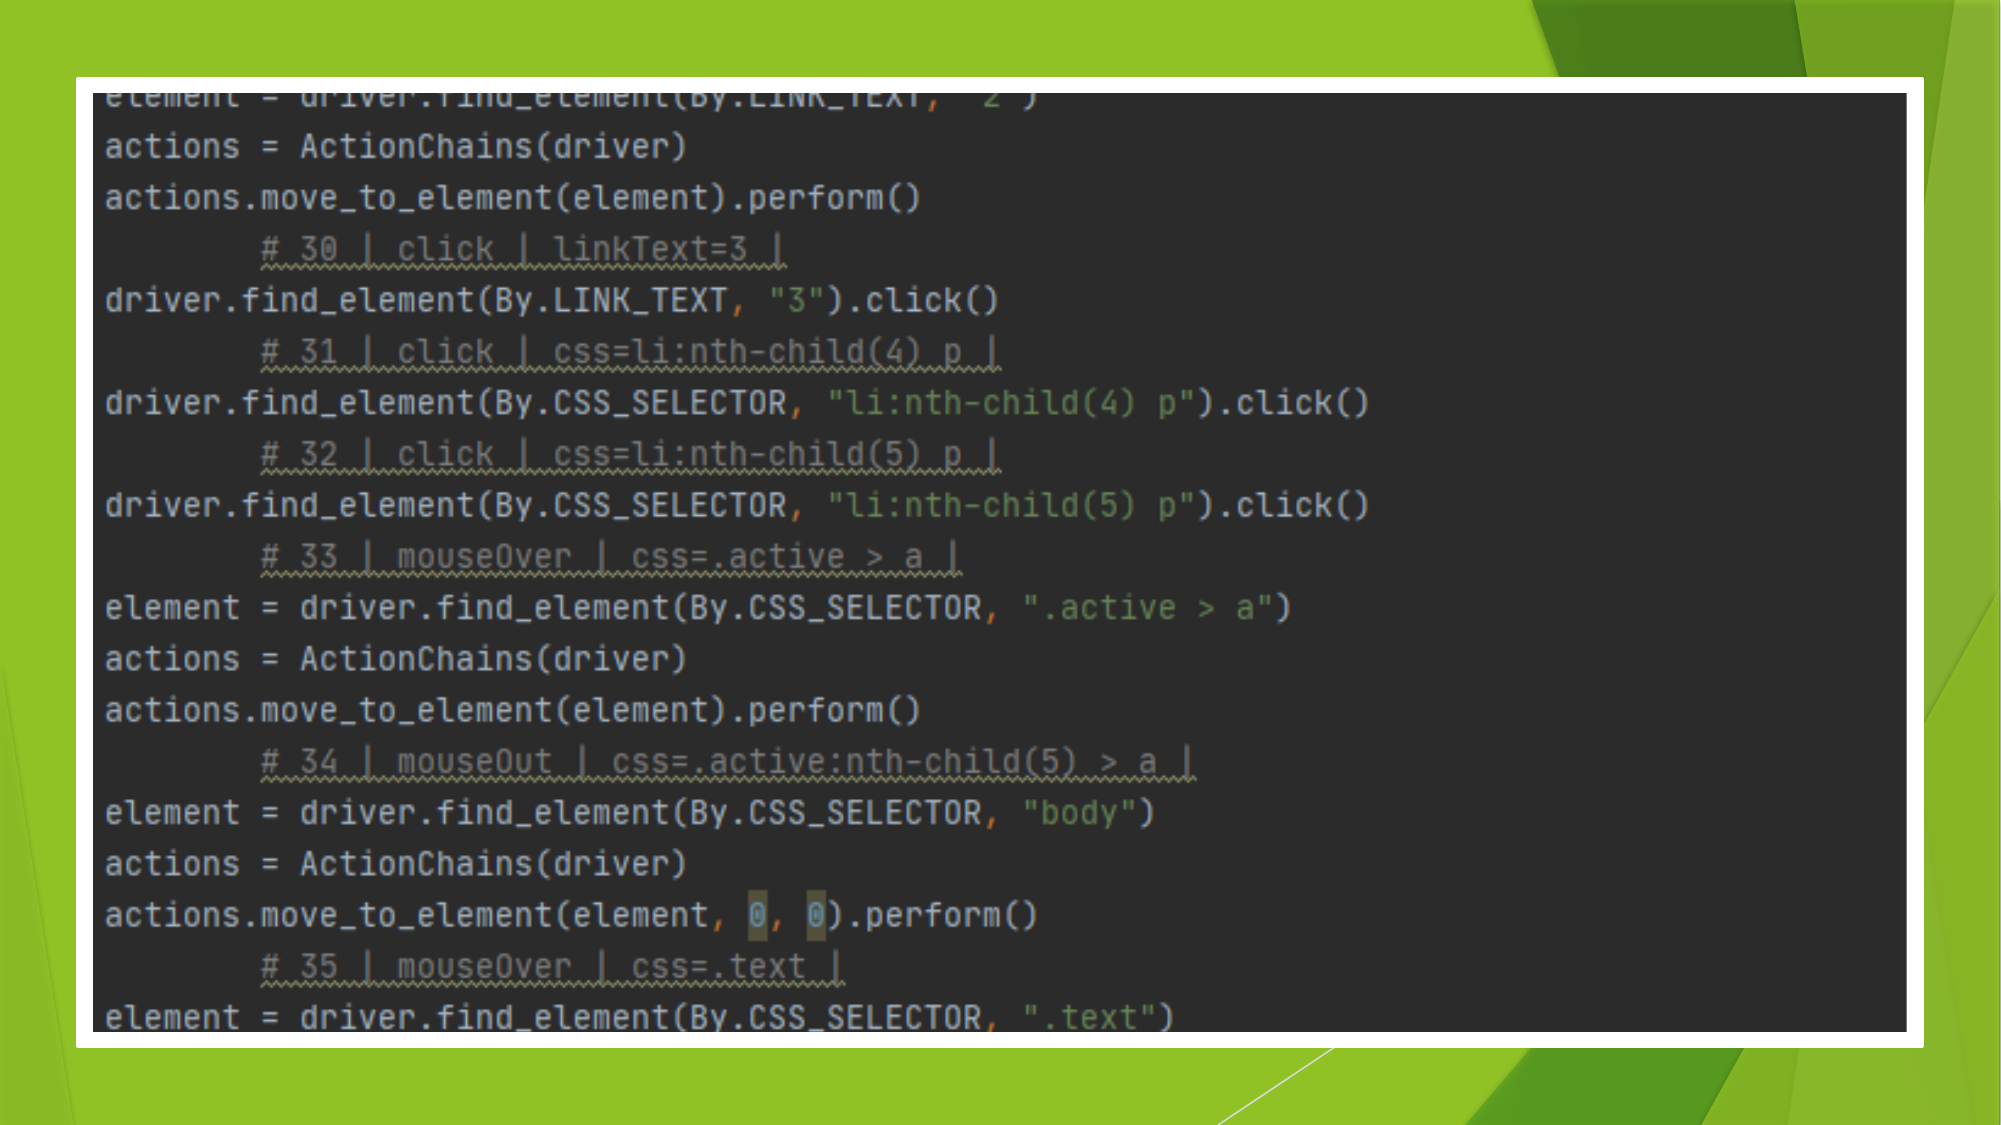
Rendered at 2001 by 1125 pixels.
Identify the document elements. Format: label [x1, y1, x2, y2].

list [92, 93, 1908, 1032]
text_box [0, 0, 2000, 1125]
